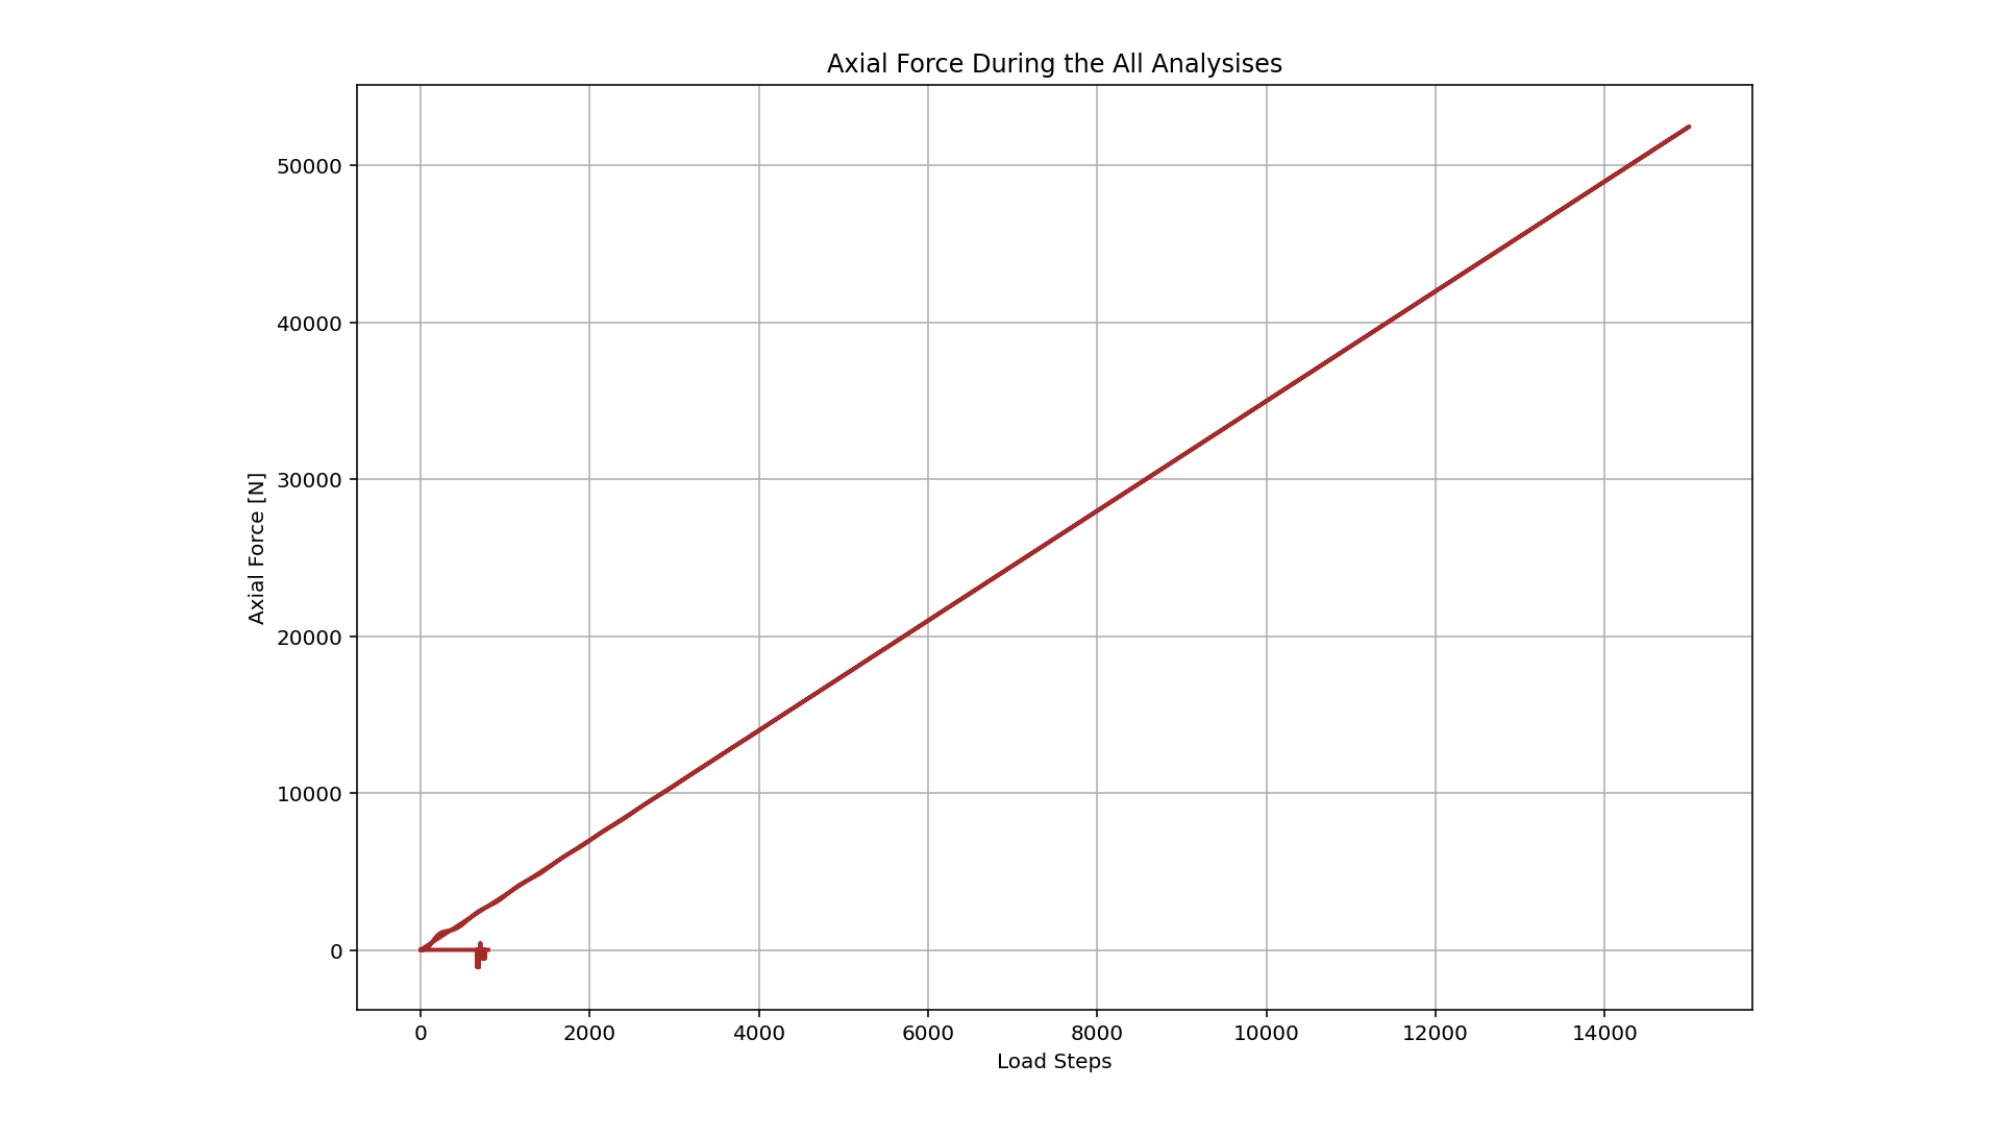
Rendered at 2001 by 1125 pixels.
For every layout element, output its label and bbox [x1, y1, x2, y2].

picture [232, 37, 1768, 1087]
